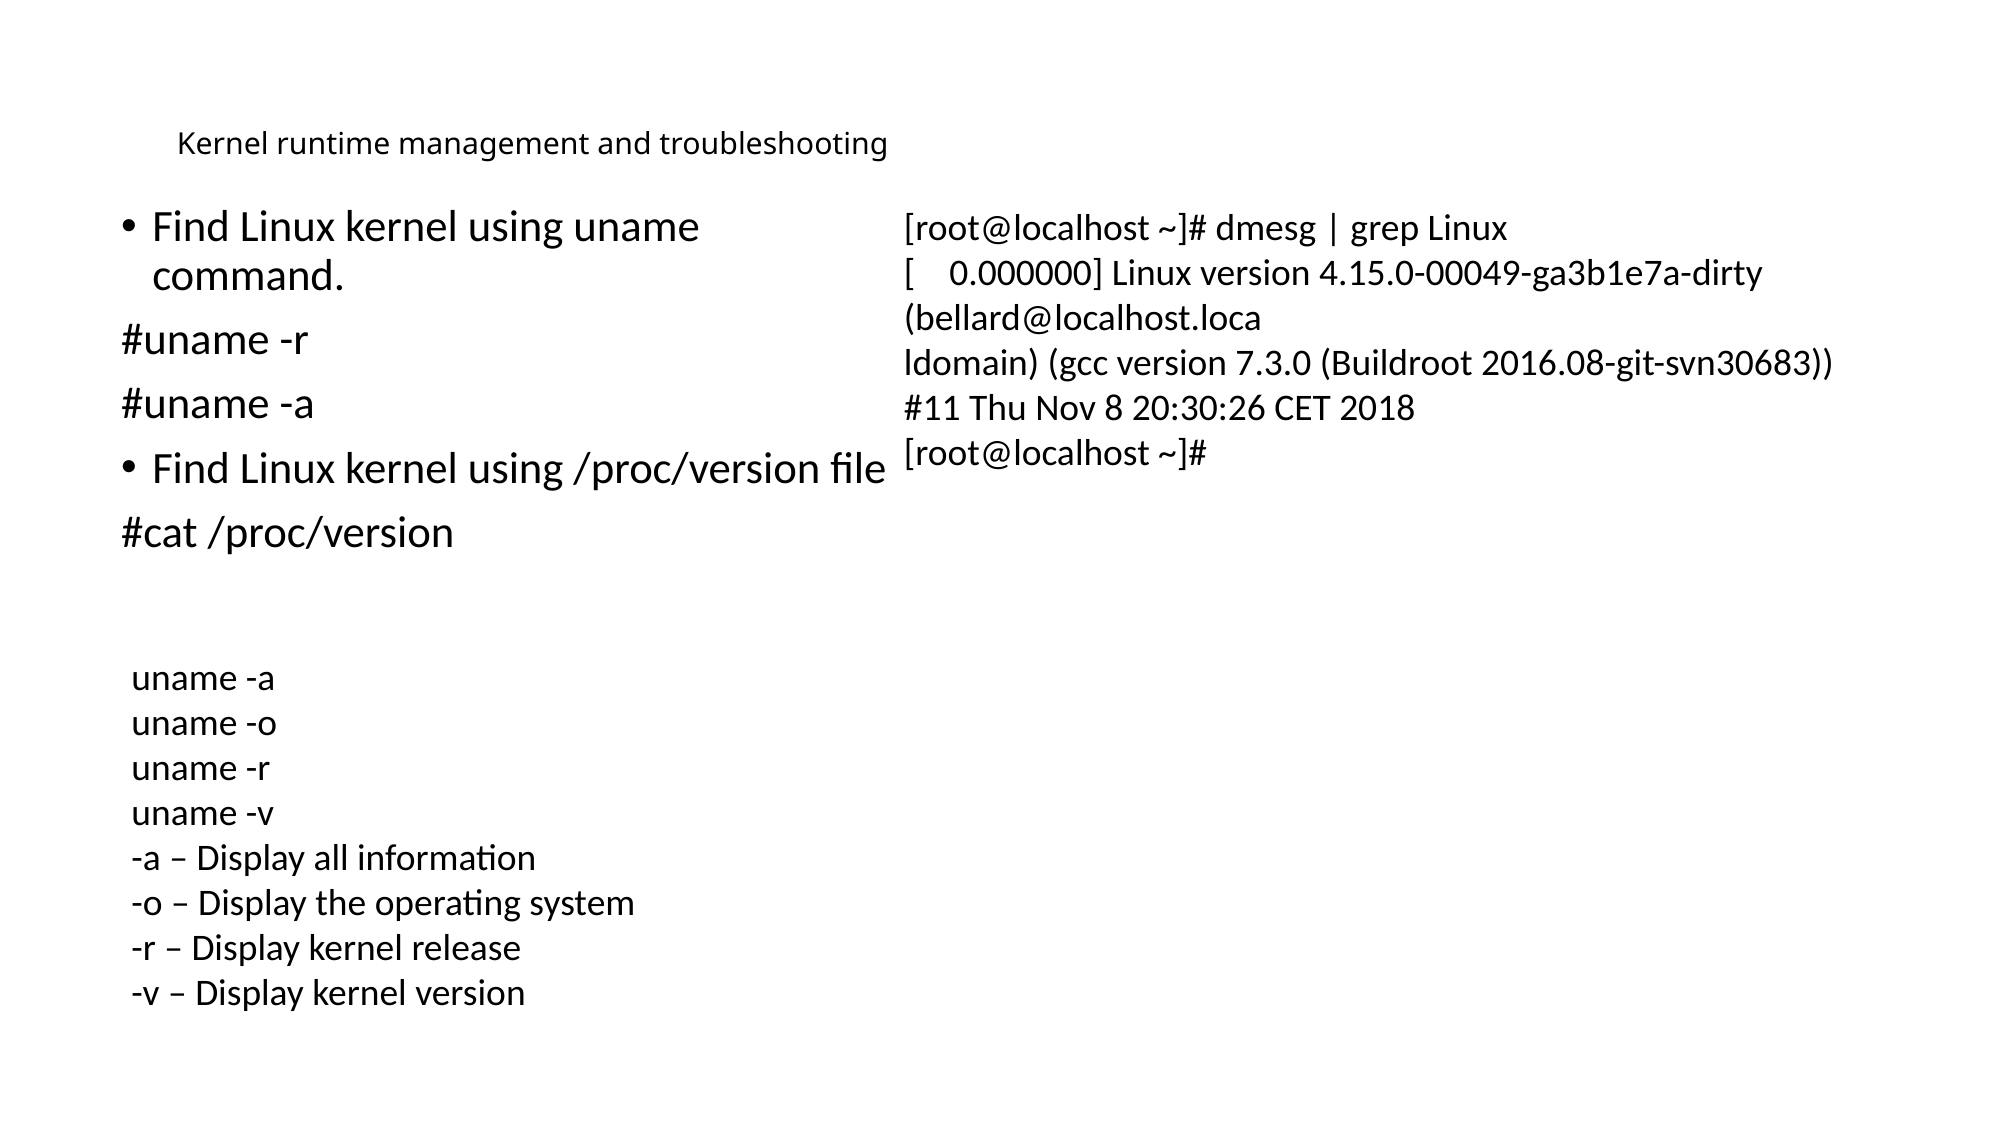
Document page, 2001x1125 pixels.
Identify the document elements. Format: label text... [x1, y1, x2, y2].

text_box uname -a uname -o uname -r uname -v -a – Display all information -o – Display the operating system -r – Display kernel release -v – Display kernel version [116, 645, 1584, 1020]
text_box [127, 893, 1920, 1043]
text_box [root@localhost ~]# dmesg | grep Linux [ 0.000000] Linux version 4.15.0-00049-ga3b1e7a-dirty (bellard@localhost.loca ldomain) (gcc version 7.3.0 (Buildroot 2016.08-git-svn30683)) #11 Thu Nov 8 20:30:26 CET 2018 [root@localhost ~]# [889, 195, 1890, 481]
list Find Linux kernel using uname command. #uname -r #uname -a Find Linux kernel using /proc/version file #cat /proc/version [106, 195, 909, 618]
title Kernel runtime management and troubleshooting [161, 120, 1890, 169]
